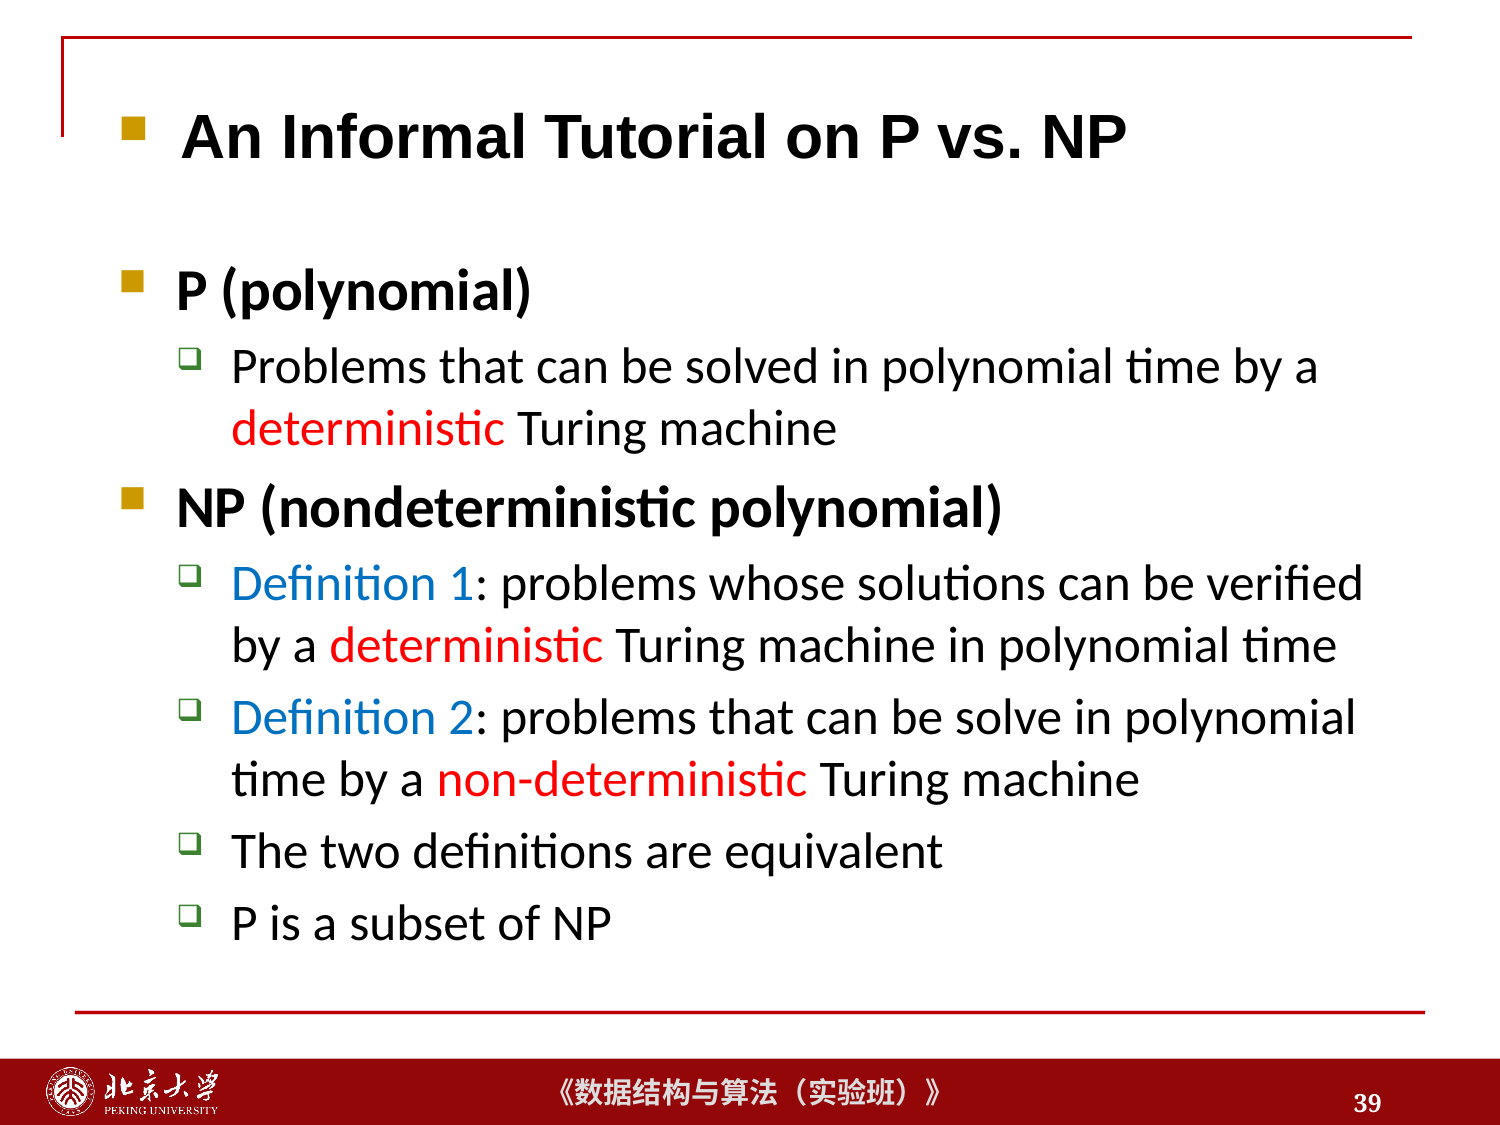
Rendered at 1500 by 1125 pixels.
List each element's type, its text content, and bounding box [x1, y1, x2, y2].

title An Informal Tutorial on P vs. NP [103, 59, 1398, 208]
picture [46, 1067, 218, 1116]
slide_number 39 [1059, 1074, 1397, 1125]
list P (polynomial) Problems that can be solved in polynomial time by a deterministic Turing machine NP (nondeterministic polynomial) Definition 1: problems whose solutions can be verified by a deterministic Turing machine in polynomial time Definition 2: problems that can be solve in polynomial time by a non-deterministic Turing machine The two definitions are equivalent P is a subset of NP [103, 243, 1398, 1017]
